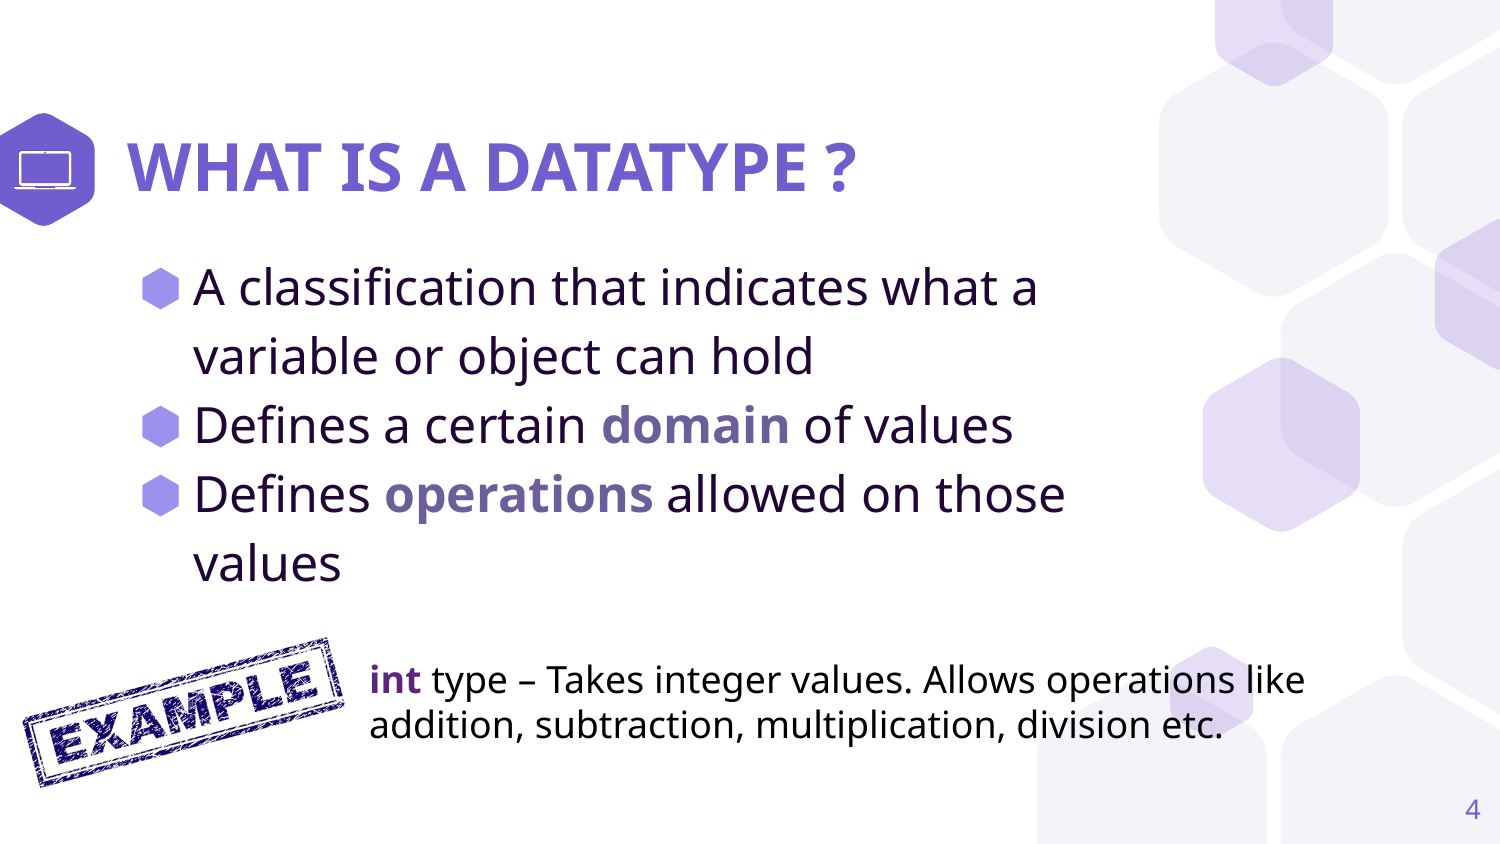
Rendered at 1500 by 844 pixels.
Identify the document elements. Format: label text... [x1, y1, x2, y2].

text_box int type – Takes integer values. Allows operations like addition, subtraction, multiplication, division etc. [359, 648, 1418, 768]
picture [10, 619, 355, 802]
picture [0, 135, 95, 217]
title WHAT IS A DATATYPE ? [127, 137, 1114, 202]
list A classification that indicates what a variable or object can hold Defines a certain domain of values Defines operations allowed on those values [118, 246, 1104, 591]
slide_number <number> [1391, 779, 1481, 844]
